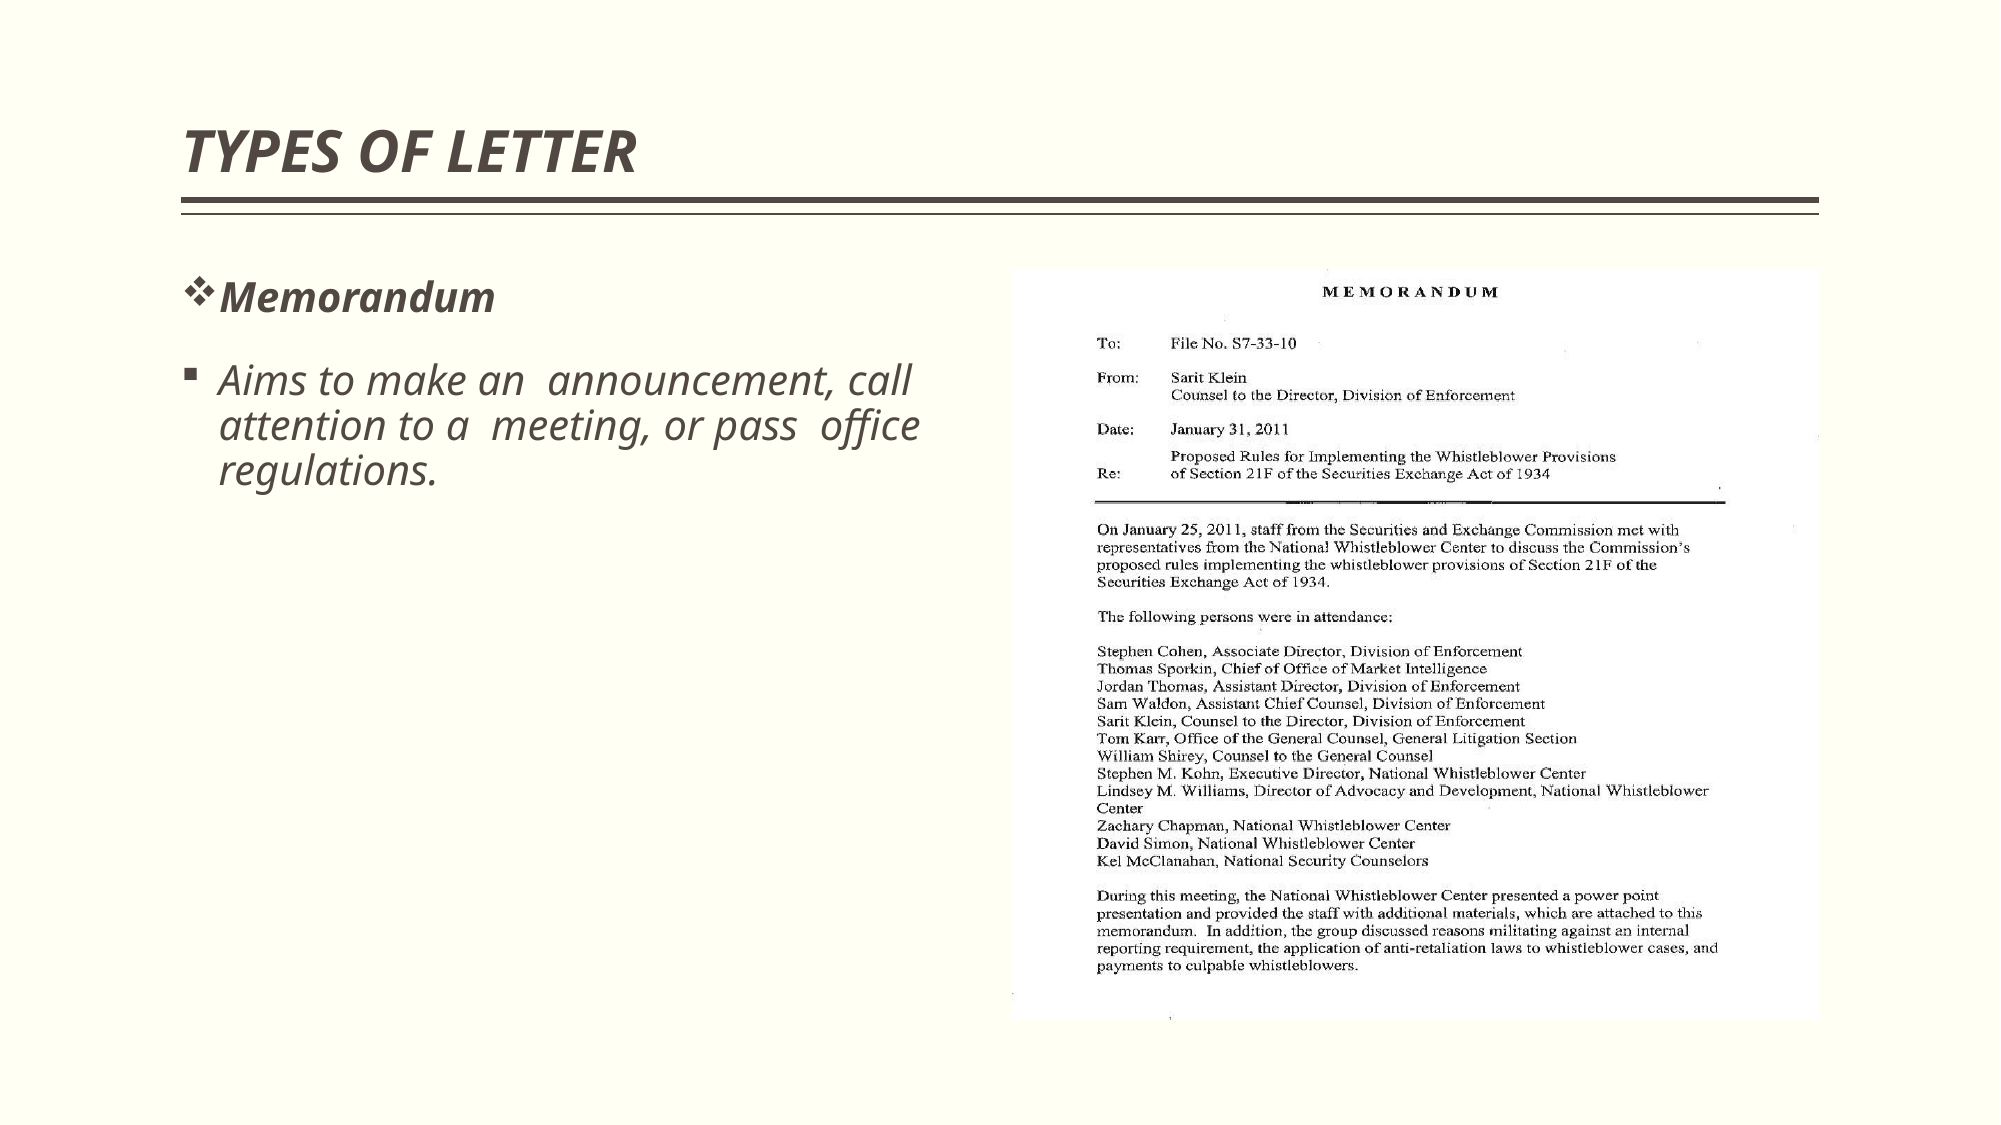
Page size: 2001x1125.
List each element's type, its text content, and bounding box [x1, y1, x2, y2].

list Memorandum Aims to make an announcement, call attention to a meeting, or pass office regulations. [181, 269, 988, 1020]
title TYPES OF LETTER [181, 12, 1819, 193]
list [1012, 269, 1819, 1020]
